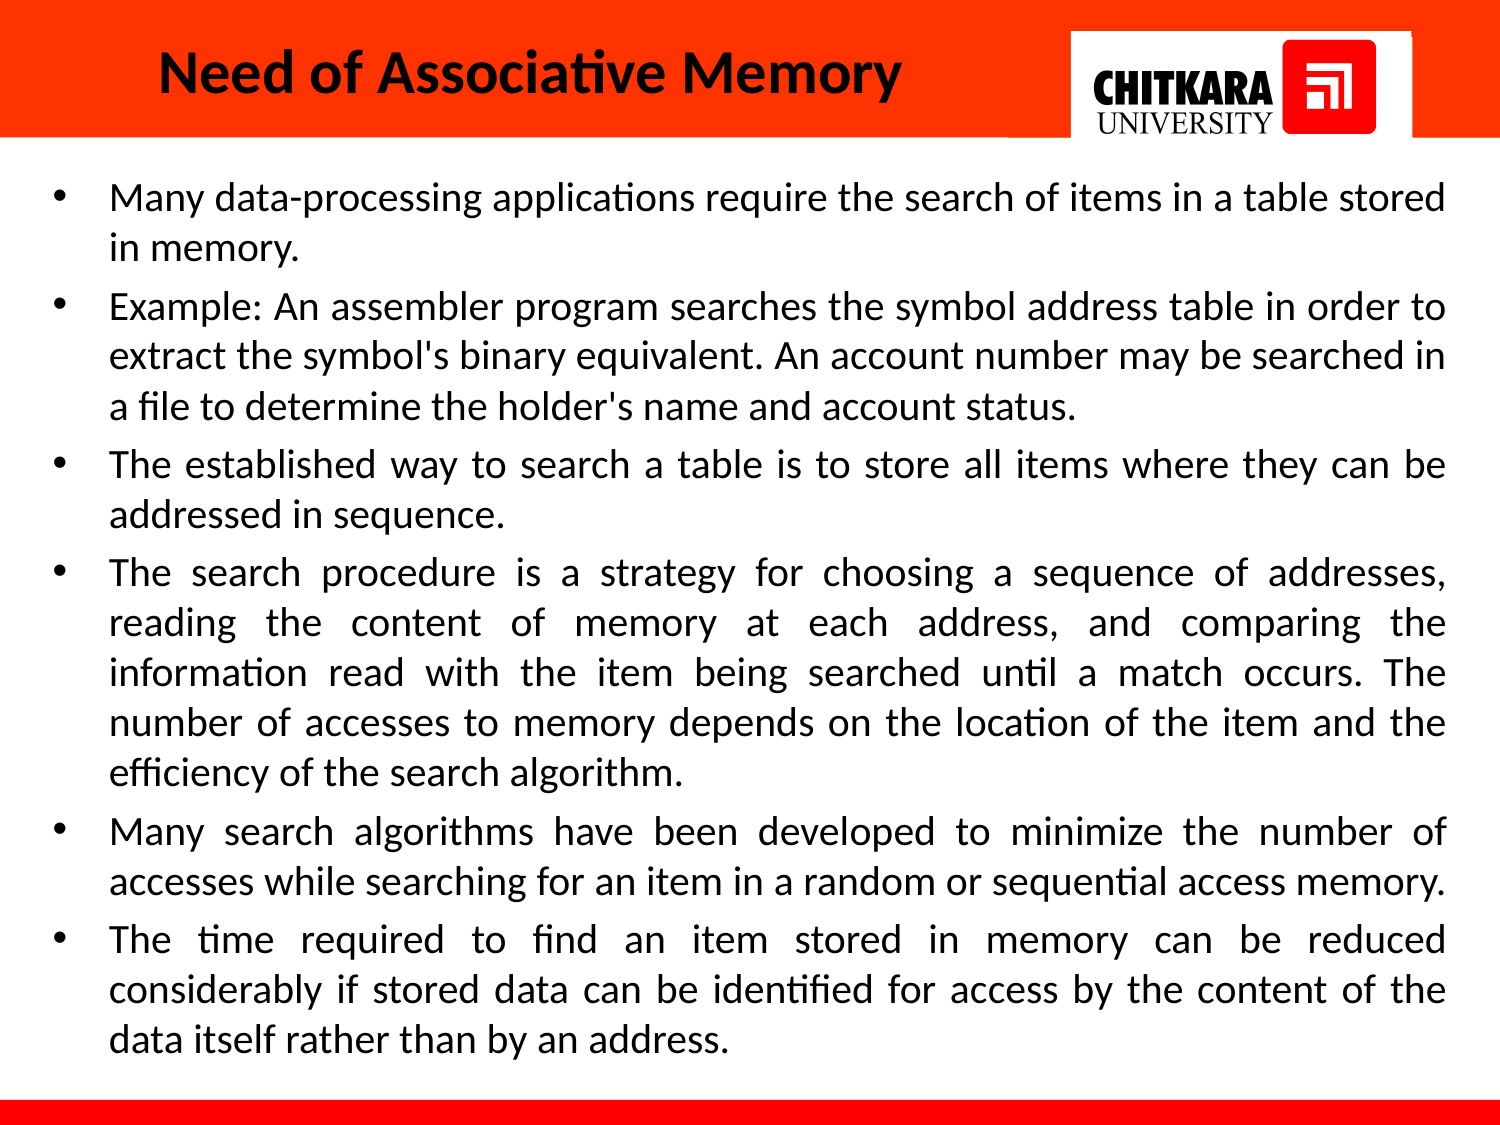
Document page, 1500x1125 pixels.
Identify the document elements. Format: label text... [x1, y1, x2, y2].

title Need of Associative Memory [0, 0, 1063, 138]
picture [1074, 37, 1391, 138]
list Many data-processing applications require the search of items in a table stored in memory. Example: An assembler program searches the symbol address table in order to extract the symbol's binary equivalent. An account number may be searched in a file to determine the holder's name and account status. The established way to search a table is to store all items where they can be addressed in sequence. The search procedure is a strategy for choosing a sequence of addresses, reading the content of memory at each address, and comparing the information read with the item being searched until a match occurs. The number of accesses to memory depends on the location of the item and the efficiency of the search algorithm. Many search algorithms have been devel­oped to minimize the number of accesses while searching for an item in a random or sequential access memory. The time required to find an item stored in memory can be reduced considerably if stored data can be identified for access by the content of the data itself rather than by an address. [37, 162, 1463, 1088]
